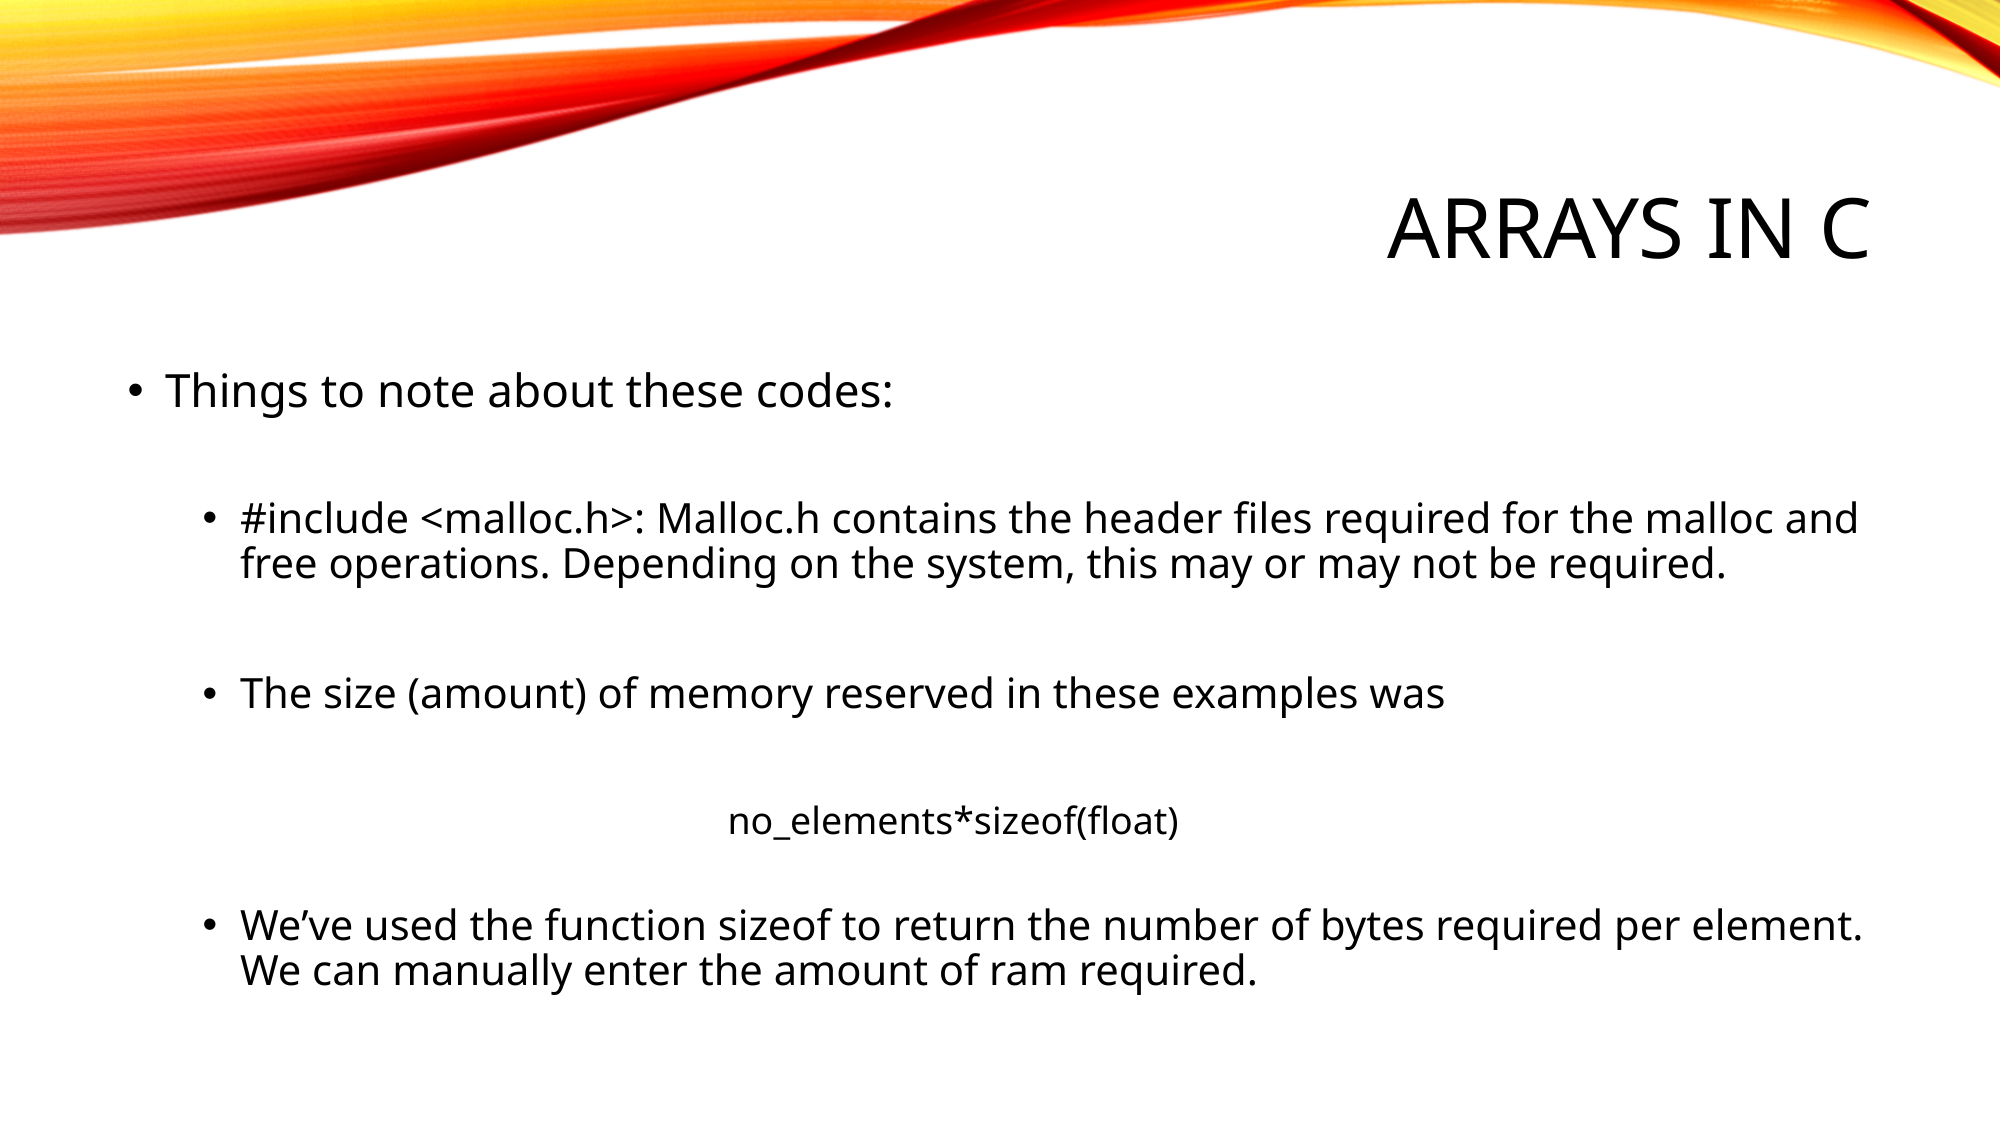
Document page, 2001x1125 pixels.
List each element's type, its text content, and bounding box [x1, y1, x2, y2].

title ARRAYS IN C [474, 125, 1888, 338]
list Things to note about these codes: #include <malloc.h>: Malloc.h contains the header files required for the malloc and free operations. Depending on the system, this may or may not be required. The size (amount) of memory reserved in these examples was no_elements*sizeof(float) We’ve used the function sizeof to return the number of bytes required per element. We can manually enter the amount of ram required. [112, 360, 1888, 1021]
picture [0, 0, 2000, 237]
